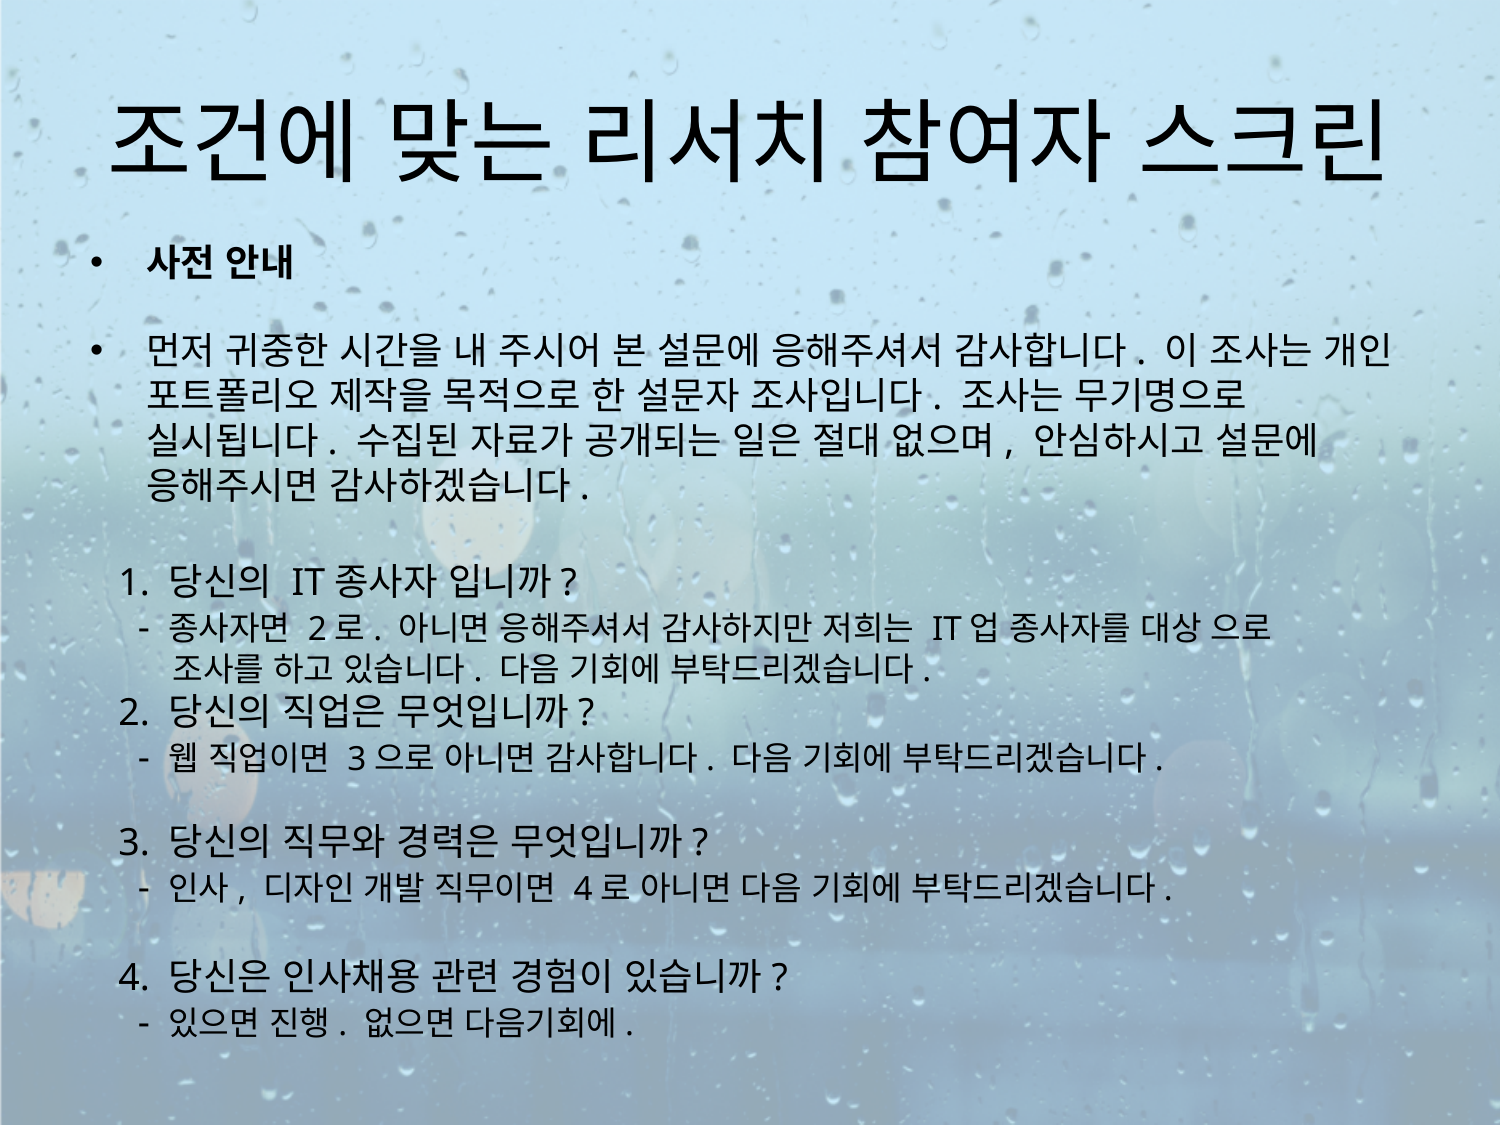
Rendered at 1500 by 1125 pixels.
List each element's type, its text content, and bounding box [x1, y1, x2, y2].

text_box 1. 당신의 IT종사자 입니까? - 종사자면 2로. 아니면 응해주셔서 감사하지만 저희는 IT업 종사자를 대상 으로 조사를 하고 있습니다. 다음 기회에 부탁드리겠습니다. 2. 당신의 직업은 무엇입니까? - 웹 직업이면 3으로 아니면 감사합니다. 다음 기회에 부탁드리겠습니다. 3. 당신의 직무와 경력은 무엇입니까? - 인사, 디자인 개발 직무이면 4로 아니면 다음 기회에 부탁드리겠습니다. 4. 당신은 인사채용 관련 경험이 있습니까? - 있으면 진행. 없으면 다음기회에. [103, 550, 1368, 1096]
picture [0, 0, 1500, 1125]
list 사전 안내 먼저 귀중한 시간을 내 주시어 본 설문에 응해주셔서 감사합니다. 이 조사는 개인 포트폴리오 제작을 목적으로 한 설문자 조사입니다. 조사는 무기명으로 실시됩니다. 수집된 자료가 공개되는 일은 절대 없으며, 안심하시고 설문에 응해주시면 감사하겠습니다. [75, 231, 1425, 885]
title 조건에 맞는 리서치 참여자 스크린 [75, 45, 1425, 231]
